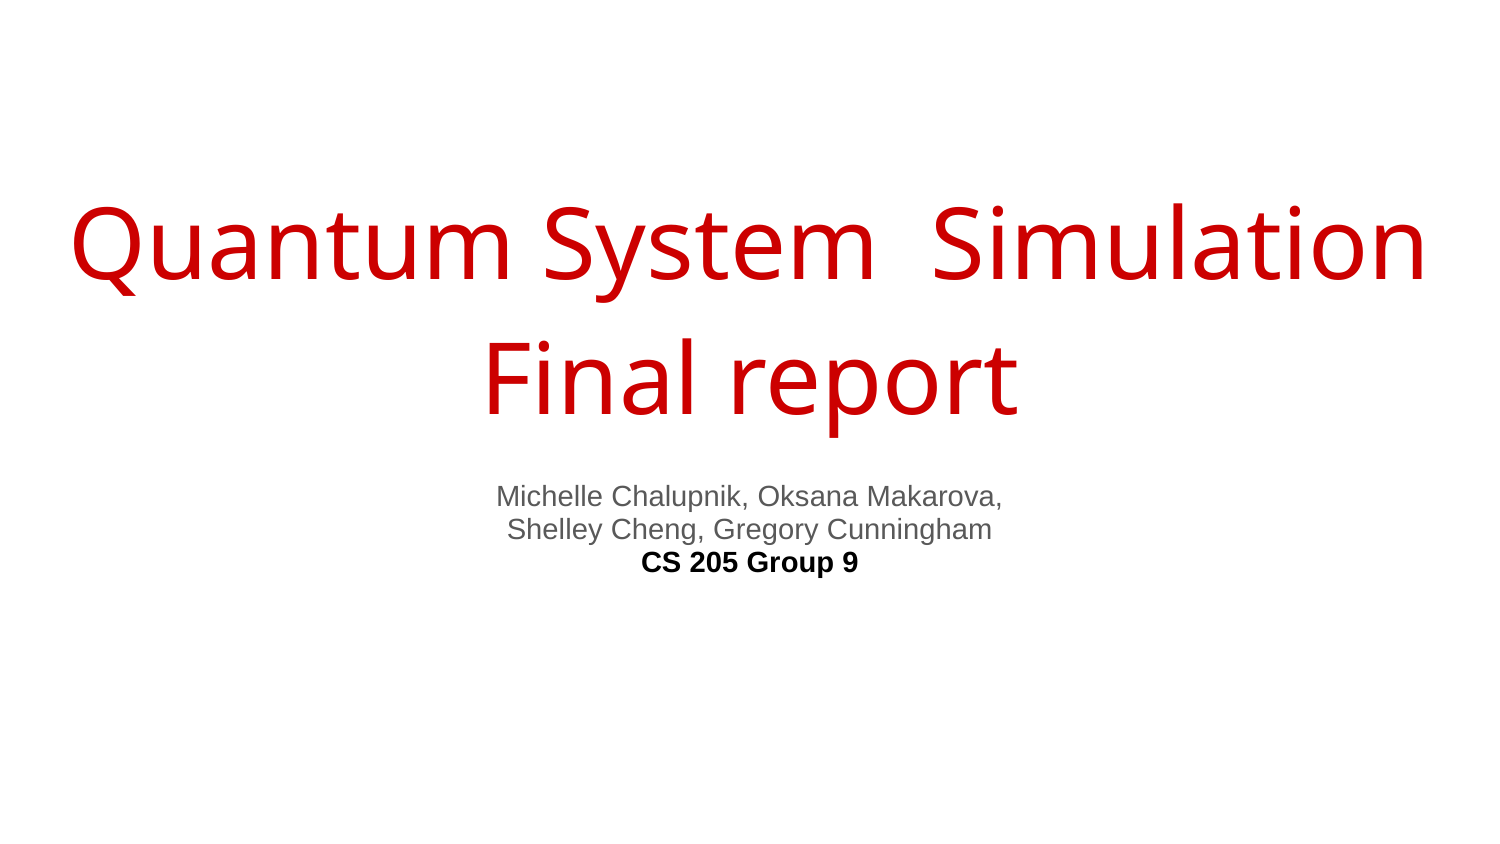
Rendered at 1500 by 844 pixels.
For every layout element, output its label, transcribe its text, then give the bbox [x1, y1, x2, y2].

subtitle Michelle Chalupnik, Oksana Makarova, Shelley Cheng, Gregory Cunningham CS 205 Group 9 [51, 464, 1449, 595]
title Quantum System Simulation Final report [51, 122, 1449, 459]
